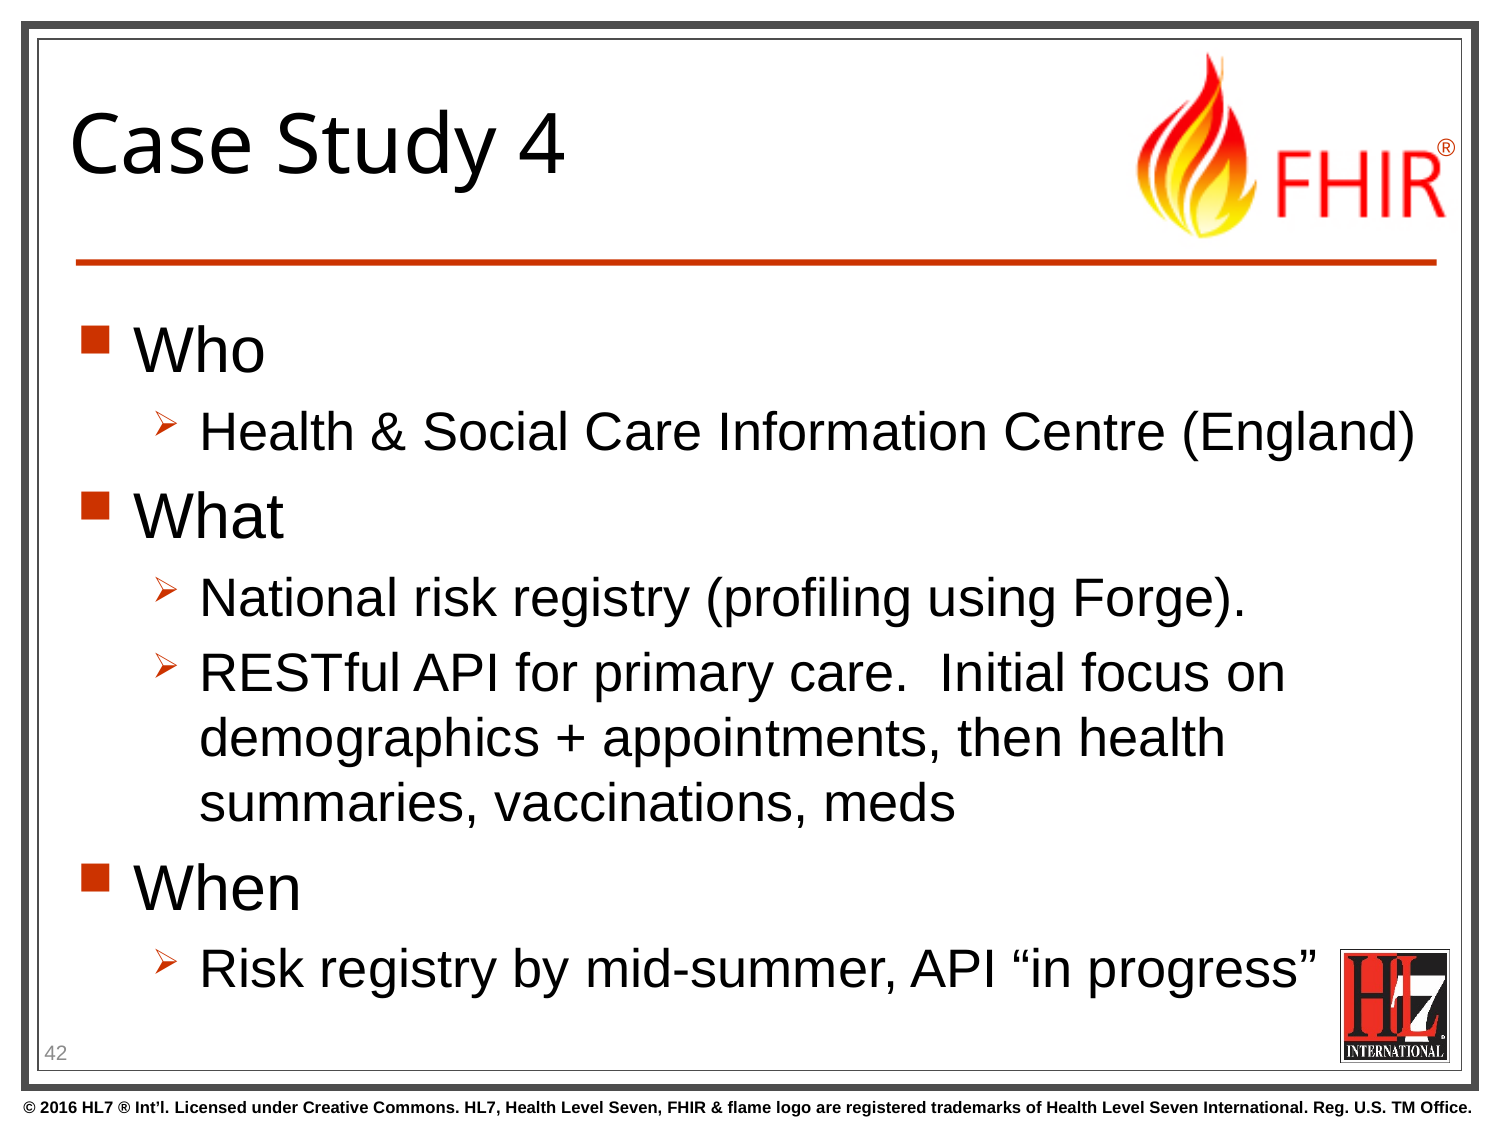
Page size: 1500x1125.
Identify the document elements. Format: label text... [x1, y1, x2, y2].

picture [1124, 42, 1458, 249]
slide_number 42 [29, 1034, 148, 1071]
picture [1340, 949, 1450, 1063]
list Who Health & Social Care Information Centre (England) What National risk registry (profiling using Forge). RESTful API for primary care. Initial focus on demographics + appointments, then health summaries, vaccinations, meds When Risk registry by mid-summer, API “in progress” [62, 299, 1438, 1059]
title Case Study 4 [53, 54, 1128, 244]
